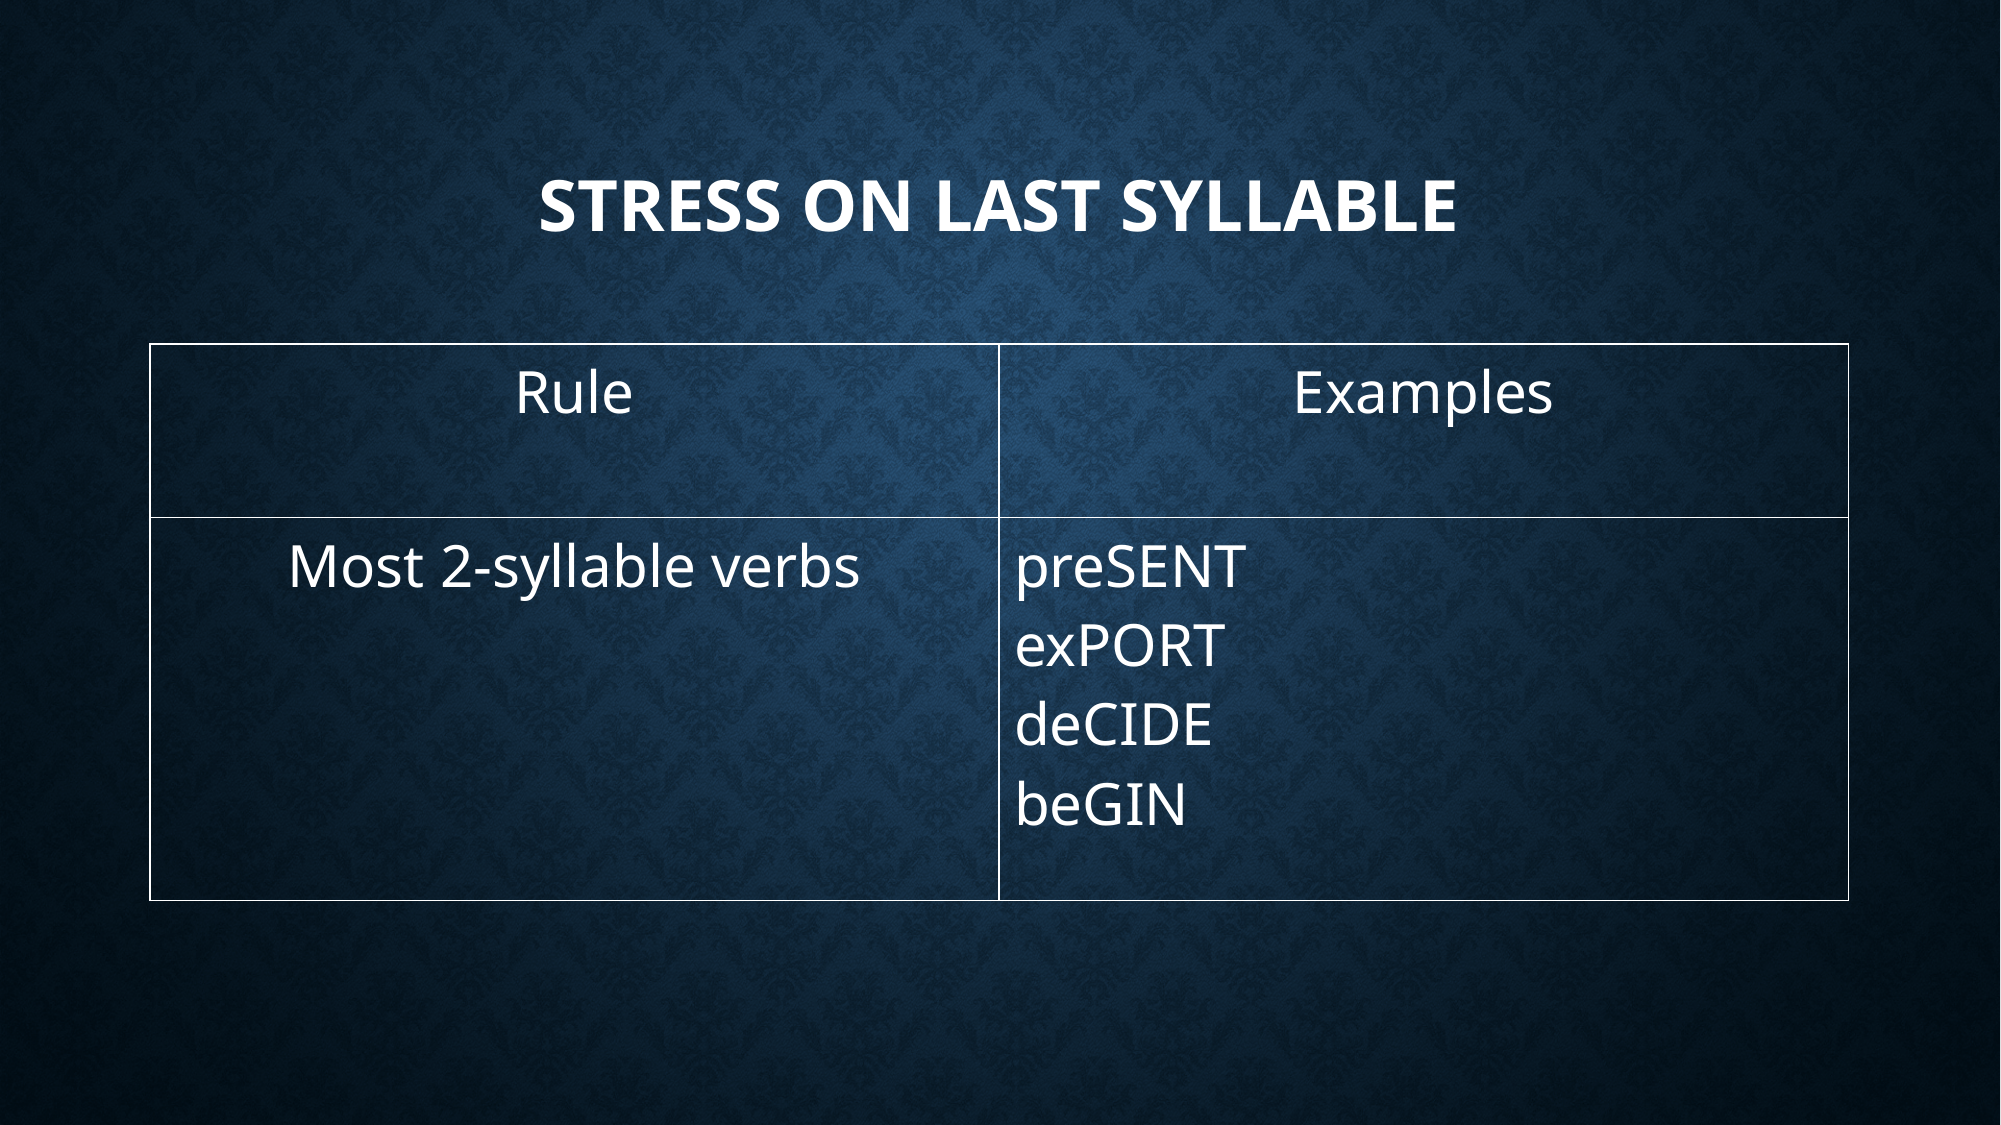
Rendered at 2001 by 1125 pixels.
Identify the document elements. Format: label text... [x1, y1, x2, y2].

title STRESS ON LAST SYLLABLE [149, 99, 1849, 318]
table_header Examples [1000, 345, 1848, 517]
table_cell preSENT exPORT deCIDE beGIN [1000, 518, 1848, 900]
table_cell Most 2-syllable verbs [151, 518, 998, 900]
table_header Rule [151, 345, 998, 517]
